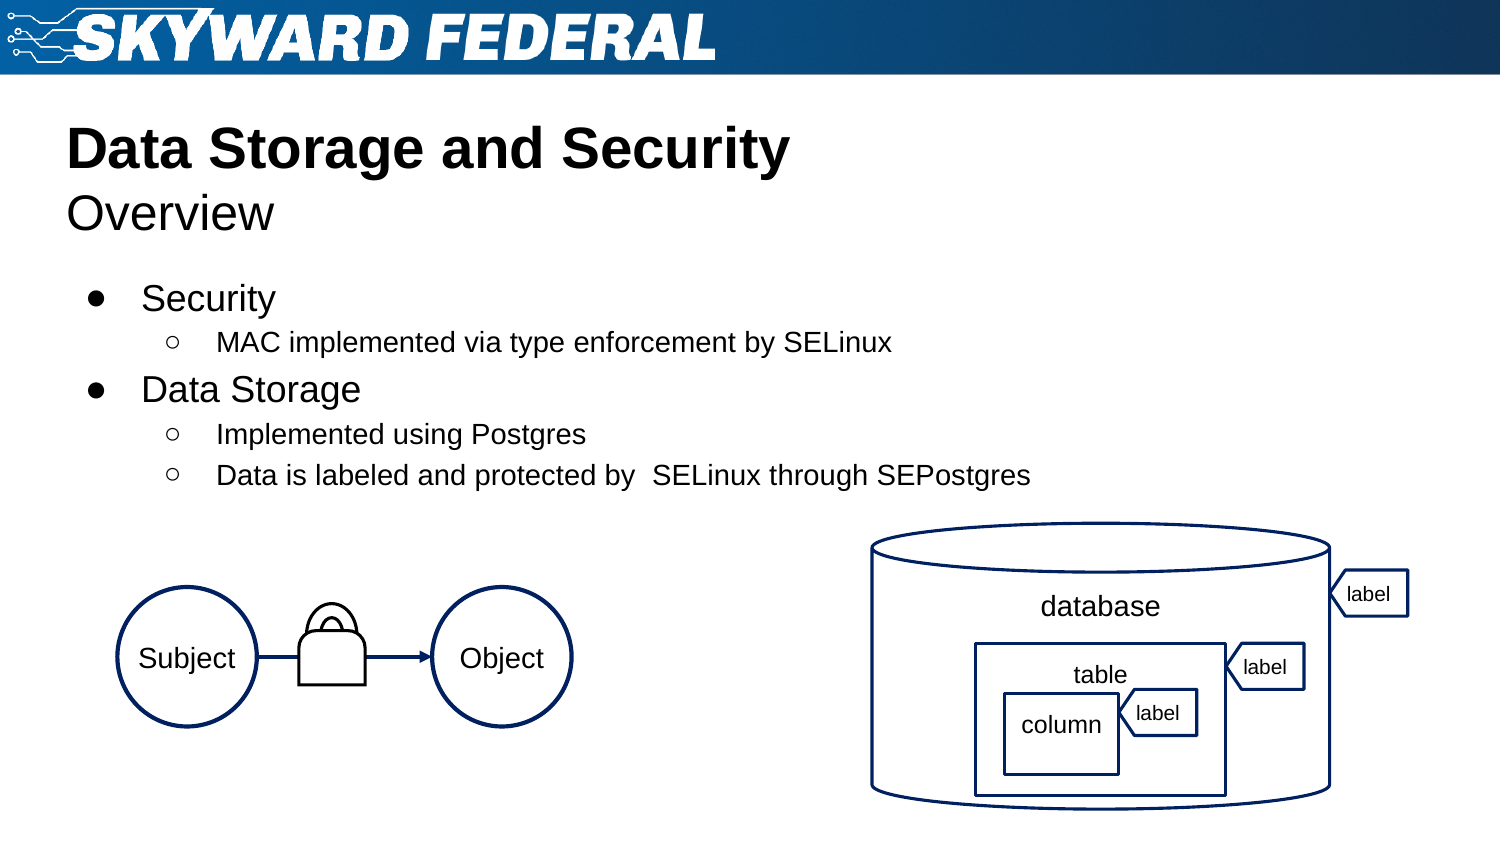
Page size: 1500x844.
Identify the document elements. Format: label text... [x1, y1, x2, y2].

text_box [1225, 642, 1305, 690]
title Data Storage and Security Overview [51, 95, 1449, 239]
text_box database [872, 523, 1330, 810]
list Security MAC implemented via type enforcement by SELinux Data Storage Implemented using Postgres Data is labeled and protected by SELinux through SEPostgres [51, 251, 1449, 523]
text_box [298, 603, 366, 686]
picture [0, 0, 1500, 844]
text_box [1118, 689, 1198, 736]
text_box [1329, 569, 1408, 617]
text_box table [975, 643, 1226, 796]
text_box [431, 586, 572, 727]
text_box column [1004, 693, 1119, 775]
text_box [117, 586, 257, 727]
